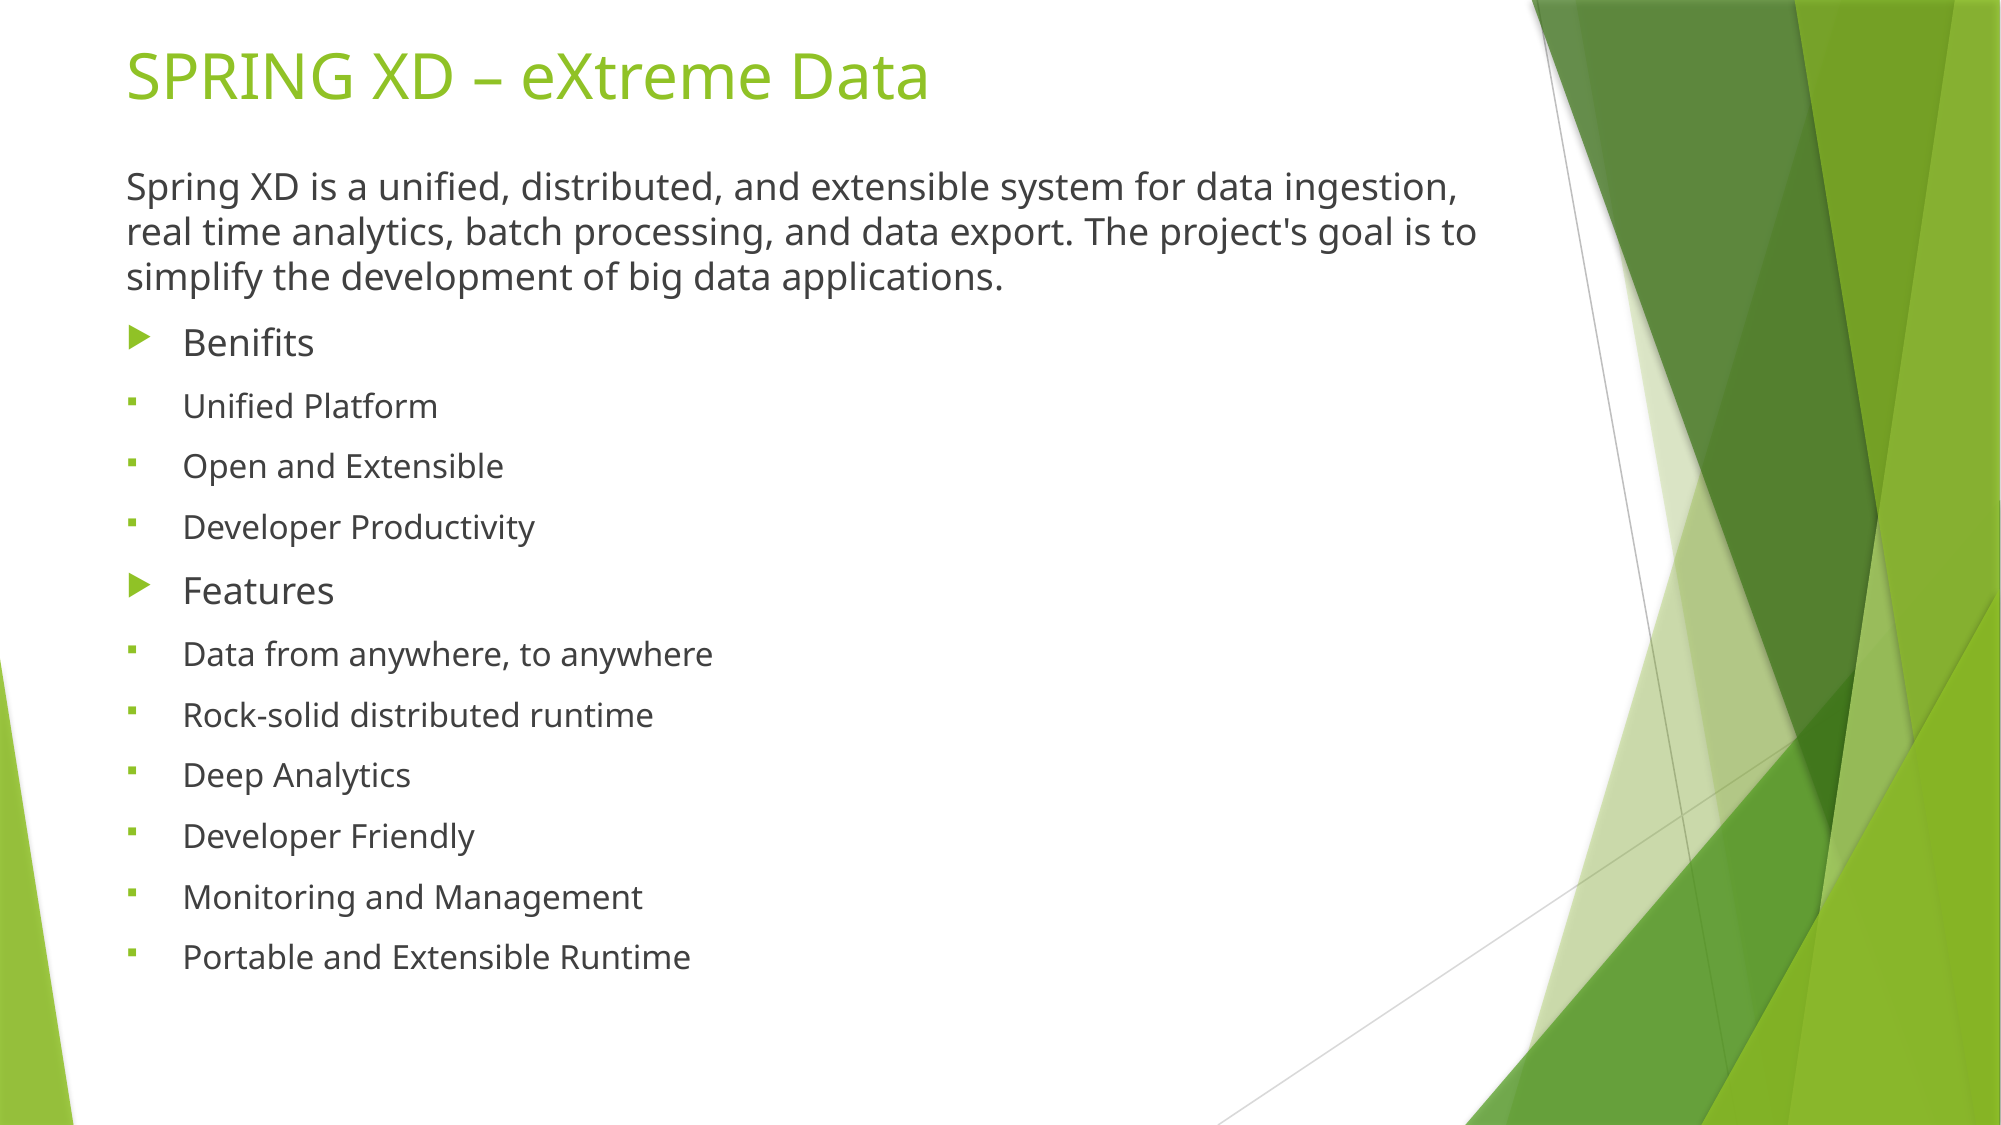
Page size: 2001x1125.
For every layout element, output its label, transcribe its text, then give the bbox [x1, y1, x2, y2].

text_box Spring XD is a unified, distributed, and extensible system for data ingestion, real time analytics, batch processing, and data export. The project's goal is to simplify the development of big data applications. Benifits Unified Platform Open and Extensible Developer Productivity Features Data from anywhere, to anywhere Rock-solid distributed runtime Deep Analytics Developer Friendly Monitoring and Management Portable and Extensible Runtime [111, 155, 1522, 995]
title SPRING XD – eXtreme Data [111, 28, 1522, 121]
